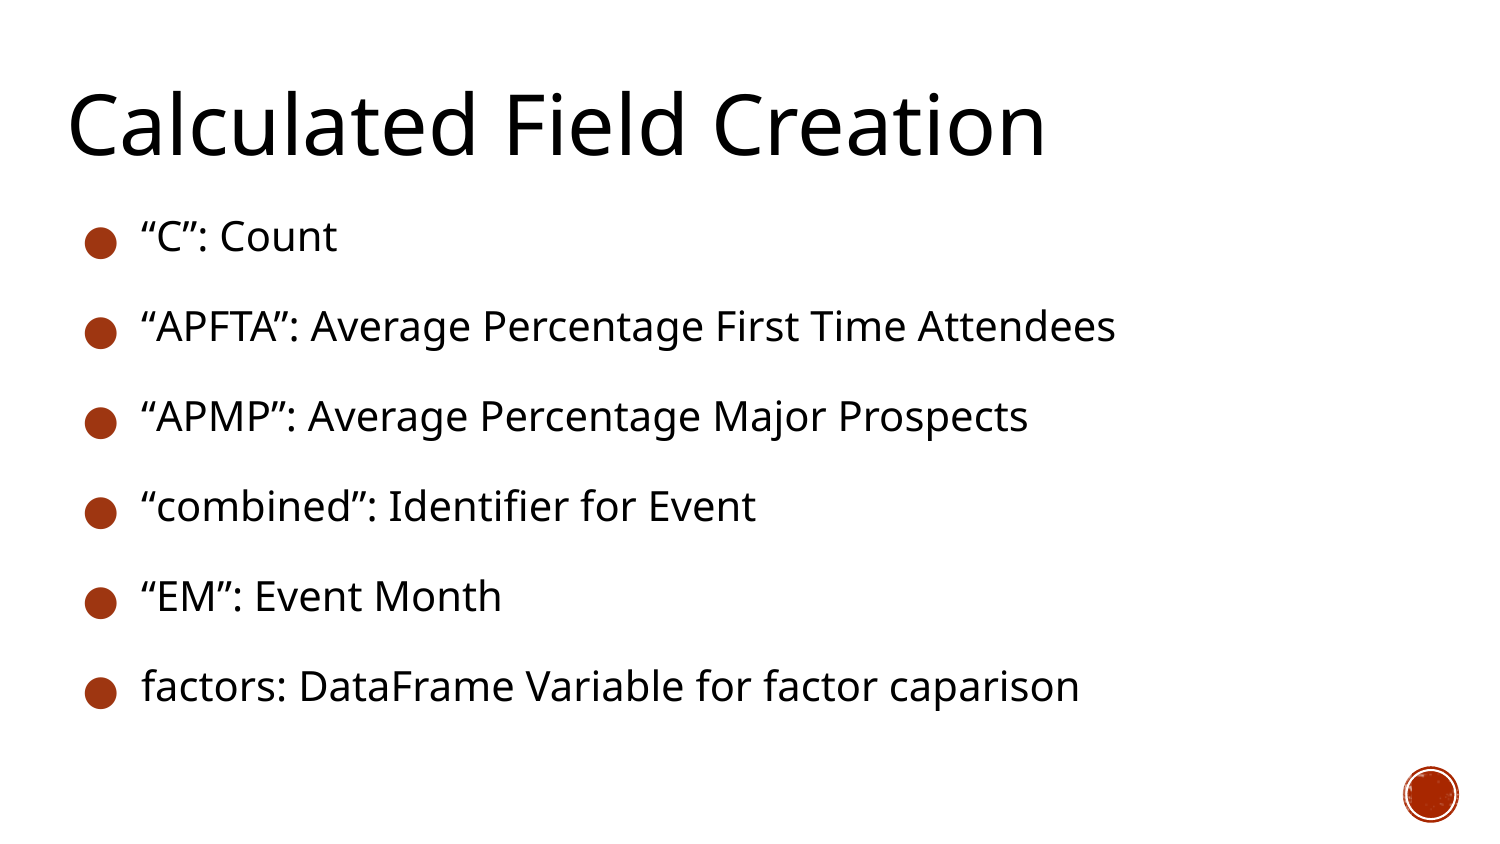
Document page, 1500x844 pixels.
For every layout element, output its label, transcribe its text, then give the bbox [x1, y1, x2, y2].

list “C”: Count “APFTA”: Average Percentage First Time Attendees “APMP”: Average Percentage Major Prospects “combined”: Identifier for Event “EM”: Event Month factors: DataFrame Variable for factor caparison [51, 200, 1449, 752]
picture [1402, 766, 1460, 823]
title Calculated Field Creation [51, 51, 1449, 189]
